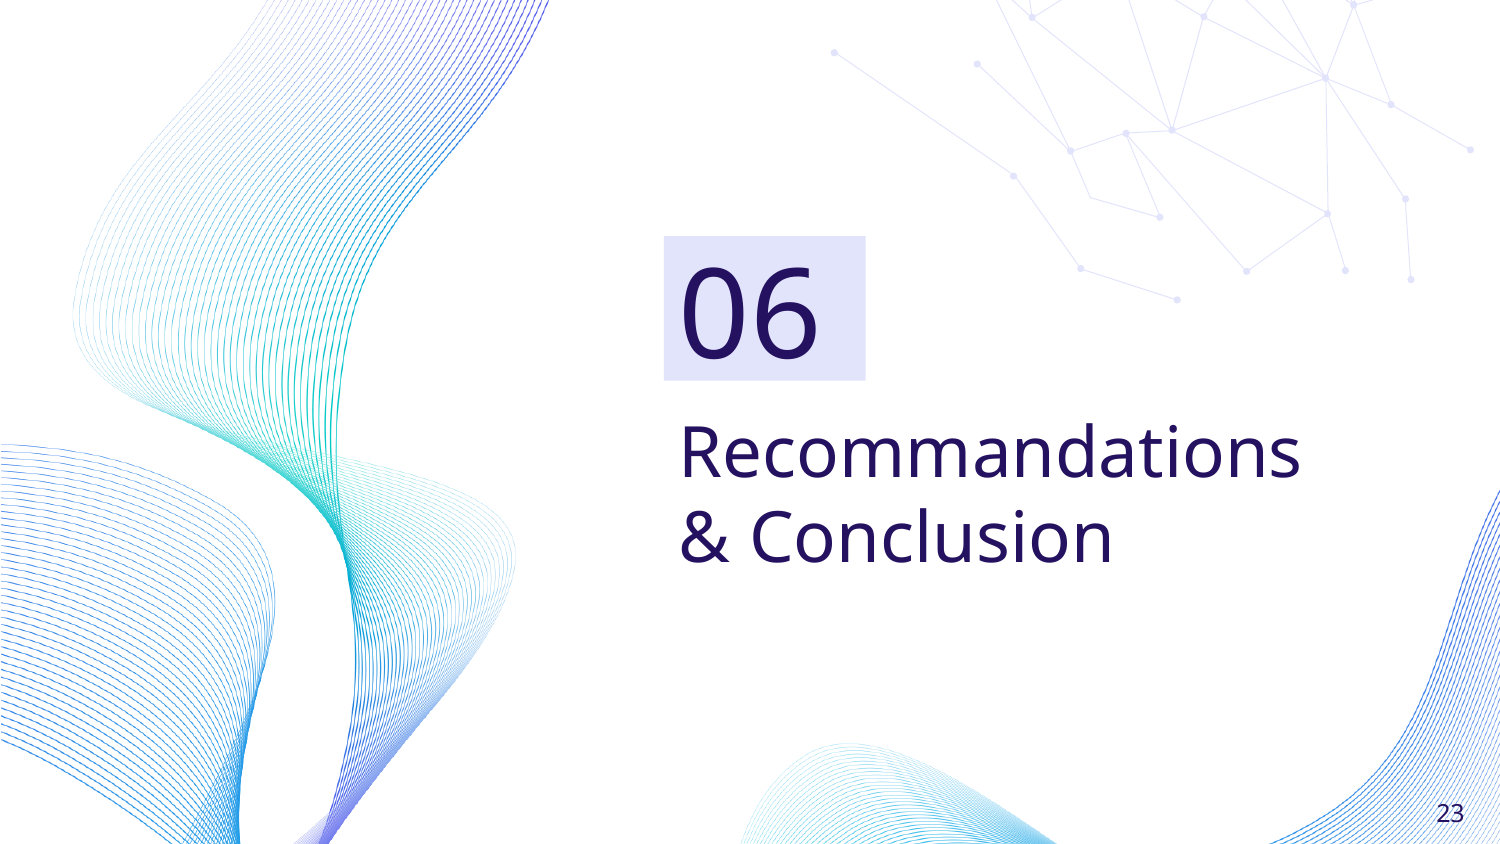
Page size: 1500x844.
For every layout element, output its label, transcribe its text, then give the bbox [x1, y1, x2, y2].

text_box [846, 0, 1500, 307]
title 06 [663, 236, 866, 381]
title Recommandations & Conclusion [663, 391, 1383, 659]
text_box 23 [1400, 782, 1500, 844]
picture [724, 473, 1500, 844]
picture [0, 0, 559, 844]
